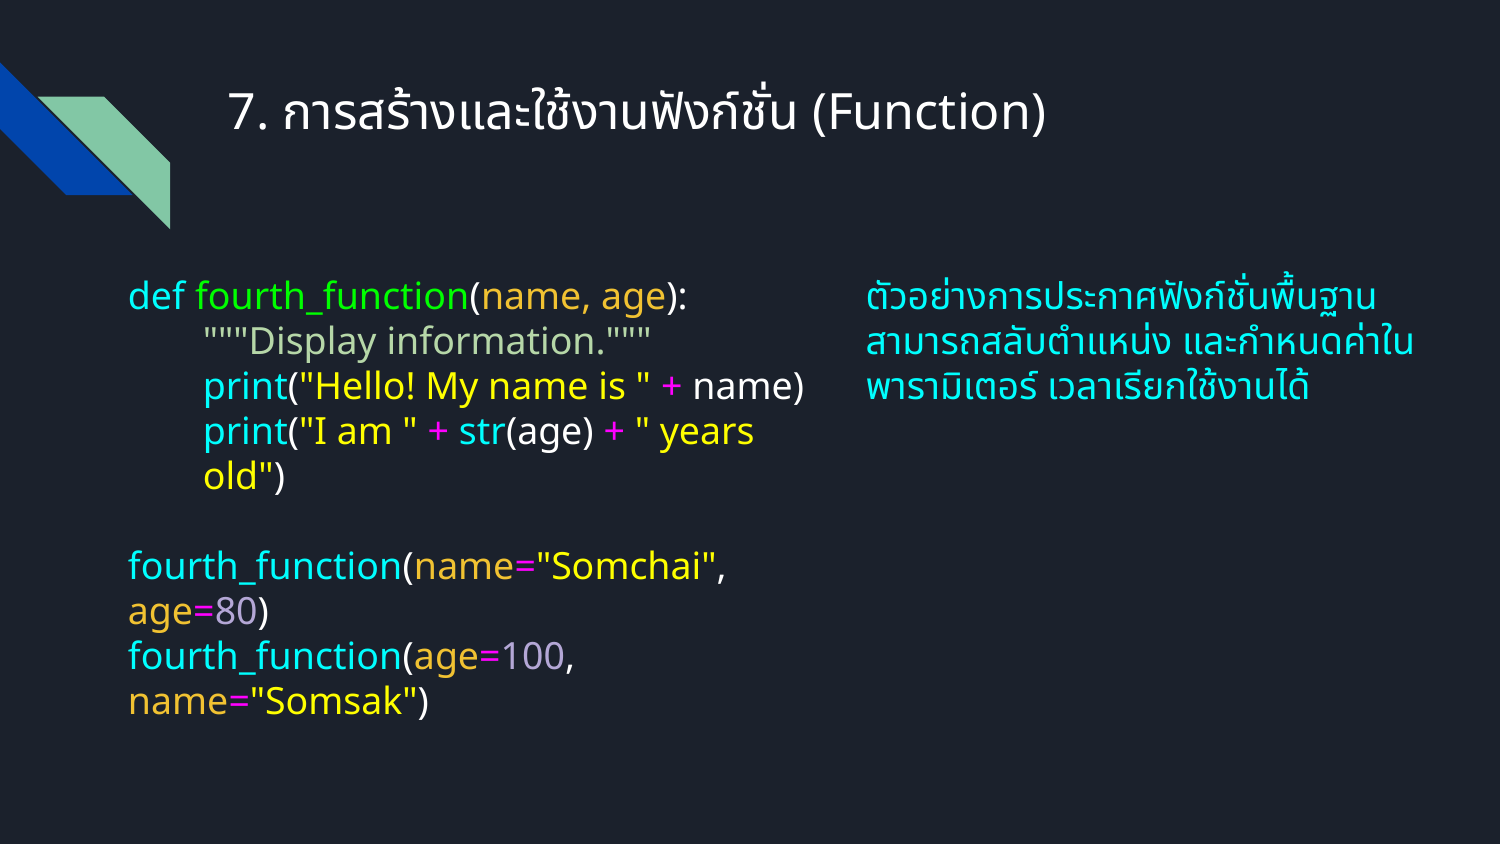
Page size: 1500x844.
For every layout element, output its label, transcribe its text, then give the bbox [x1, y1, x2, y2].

list ตัวอย่างการประกาศฟังก์ชั่นพื้นฐาน สามารถสลับตำแหน่ง และกำหนดค่าในพารามิเตอร์ เวลาเรียกใช้งานได้ [850, 257, 1446, 735]
title 7. การสร้างและใช้งานฟังก์ชั่น (Function) [212, 64, 1368, 215]
list def fourth_function(name, age): """Display information.""" print("Hello! My name is " + name) print("I am " + str(age) + " years old") fourth_function(name="Somchai", age=80) fourth_function(age=100, name="Somsak") [112, 257, 850, 735]
